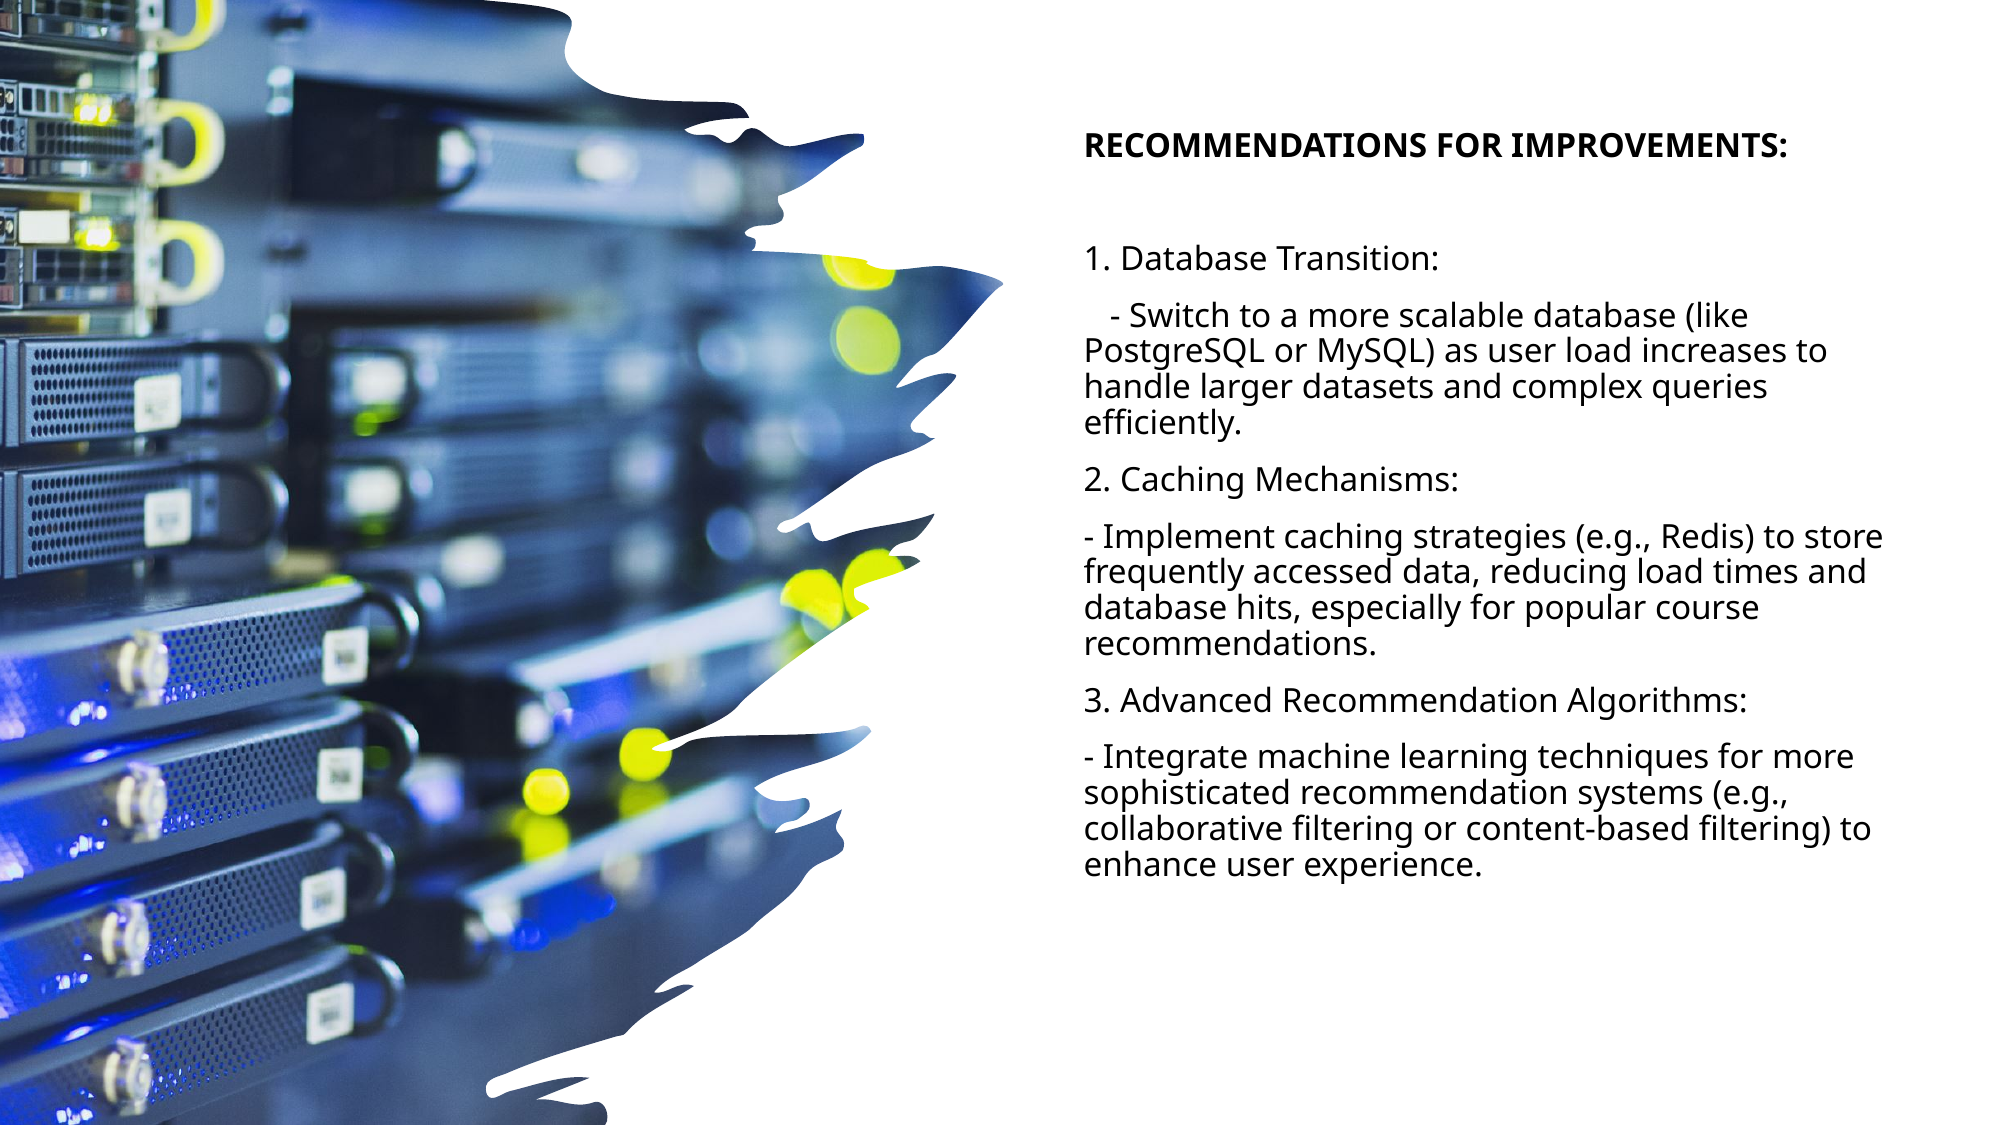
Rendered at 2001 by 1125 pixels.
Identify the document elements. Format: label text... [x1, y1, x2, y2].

list RECOMMENDATIONS FOR IMPROVEMENTS: 1. Database Transition: - Switch to a more scalable database (like PostgreSQL or MySQL) as user load increases to handle larger datasets and complex queries efficiently. 2. Caching Mechanisms: - Implement caching strategies (e.g., Redis) to store frequently accessed data, reducing load times and database hits, especially for popular course recommendations. 3. Advanced Recommendation Algorithms: - Integrate machine learning techniques for more sophisticated recommendation systems (e.g., collaborative filtering or content-based filtering) to enhance user experience. [1068, 120, 1947, 1014]
picture [0, 0, 1004, 1125]
text_box [1004, 0, 2000, 1125]
